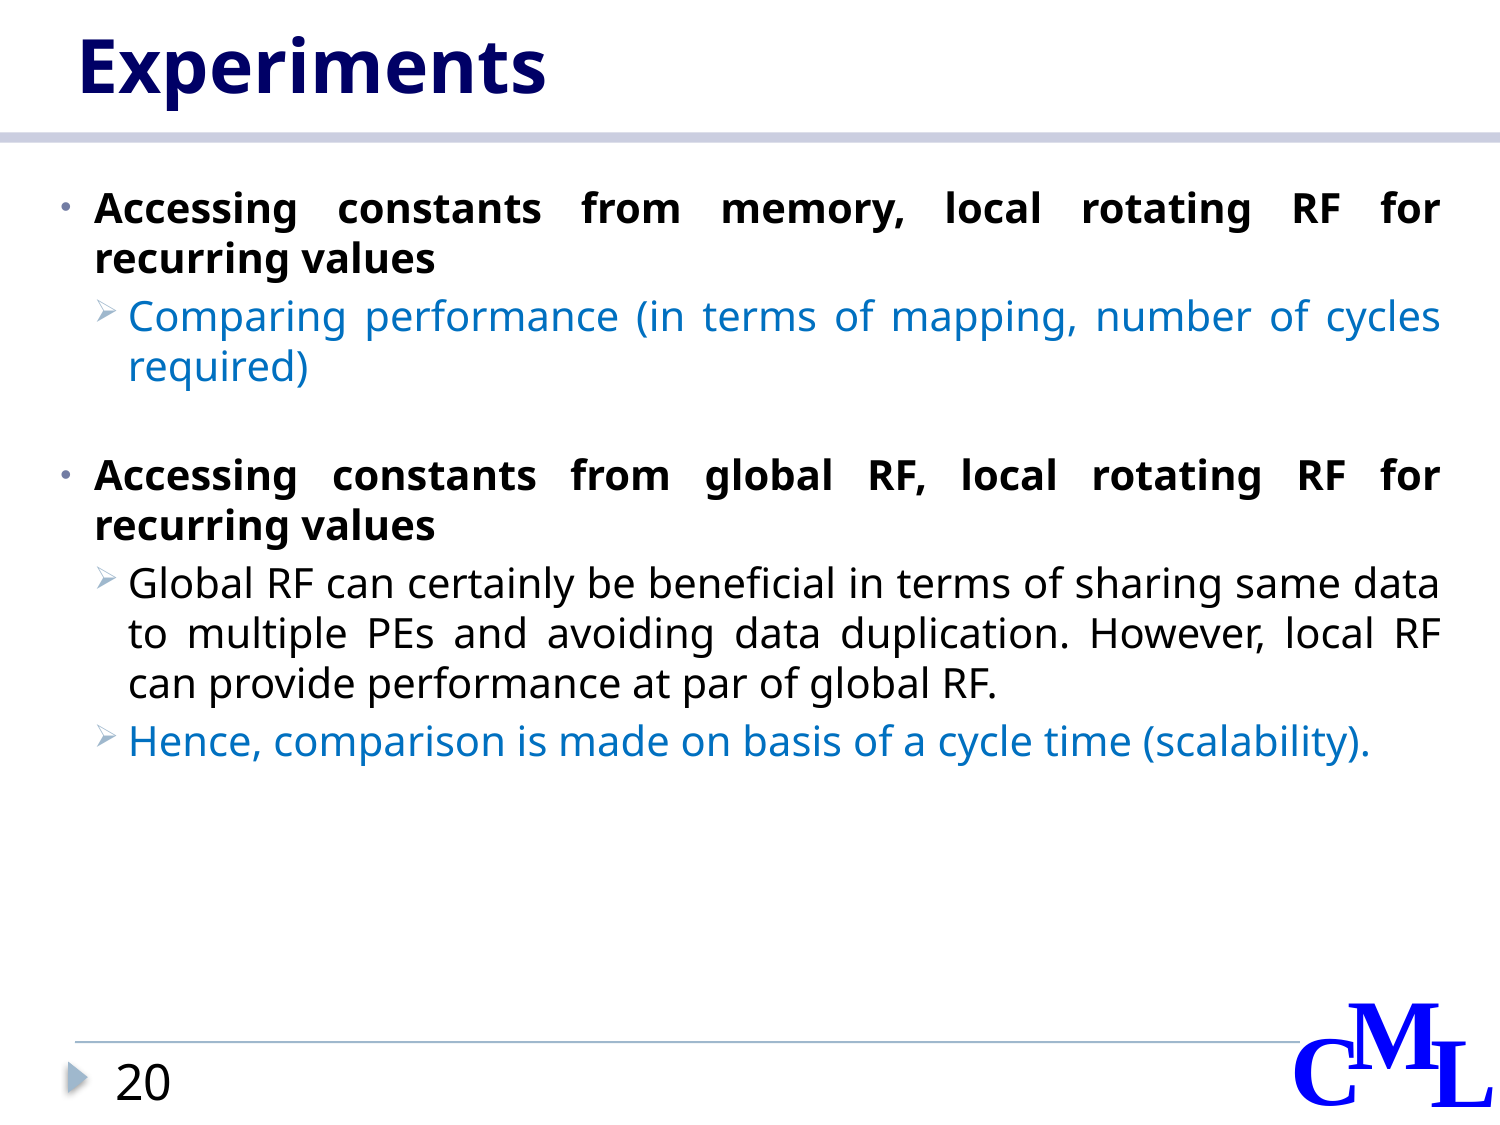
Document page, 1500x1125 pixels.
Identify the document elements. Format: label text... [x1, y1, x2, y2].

title Experiments [61, 31, 1383, 117]
list Accessing constants from memory, local rotating RF for recurring values Comparing performance (in terms of mapping, number of cycles required) Accessing constants from global RF, local rotating RF for recurring values Global RF can certainly be beneficial in terms of sharing same data to multiple PEs and avoiding data duplication. However, local RF can provide performance at par of global RF. Hence, comparison is made on basis of a cycle time (scalability). [45, 174, 1457, 1043]
slide_number 20 [100, 1043, 313, 1103]
